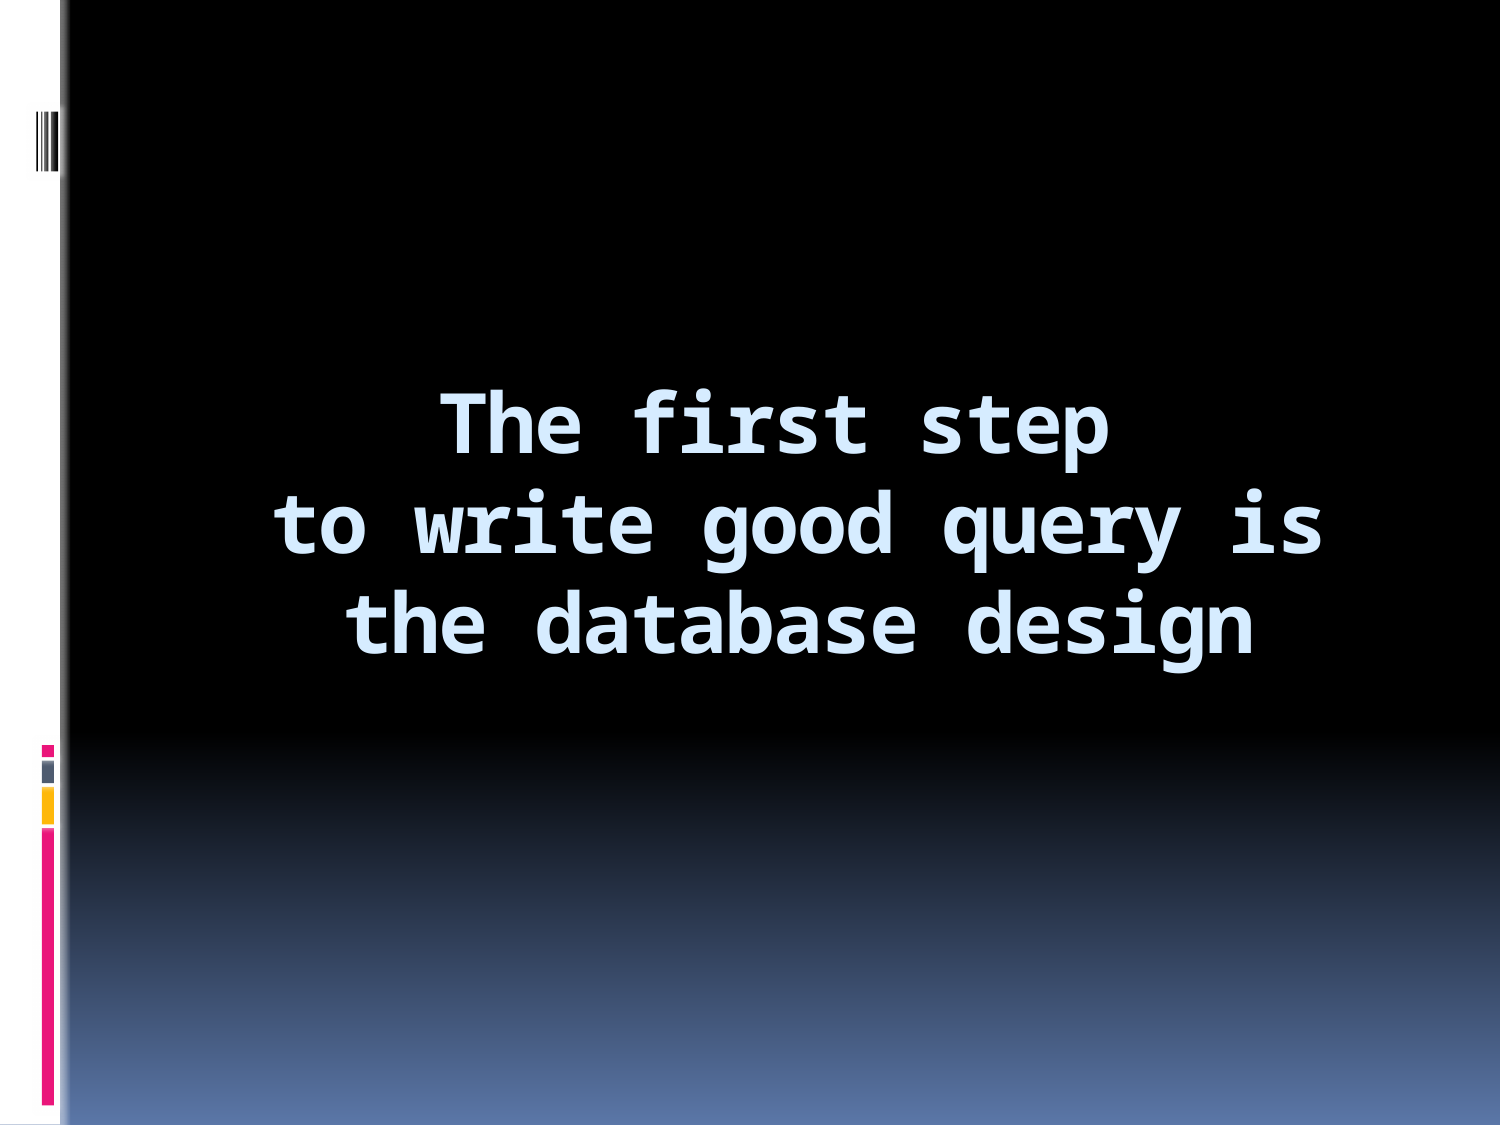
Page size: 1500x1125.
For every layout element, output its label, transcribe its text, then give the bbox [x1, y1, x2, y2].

title The first step to write good query is the database design [137, 362, 1413, 679]
